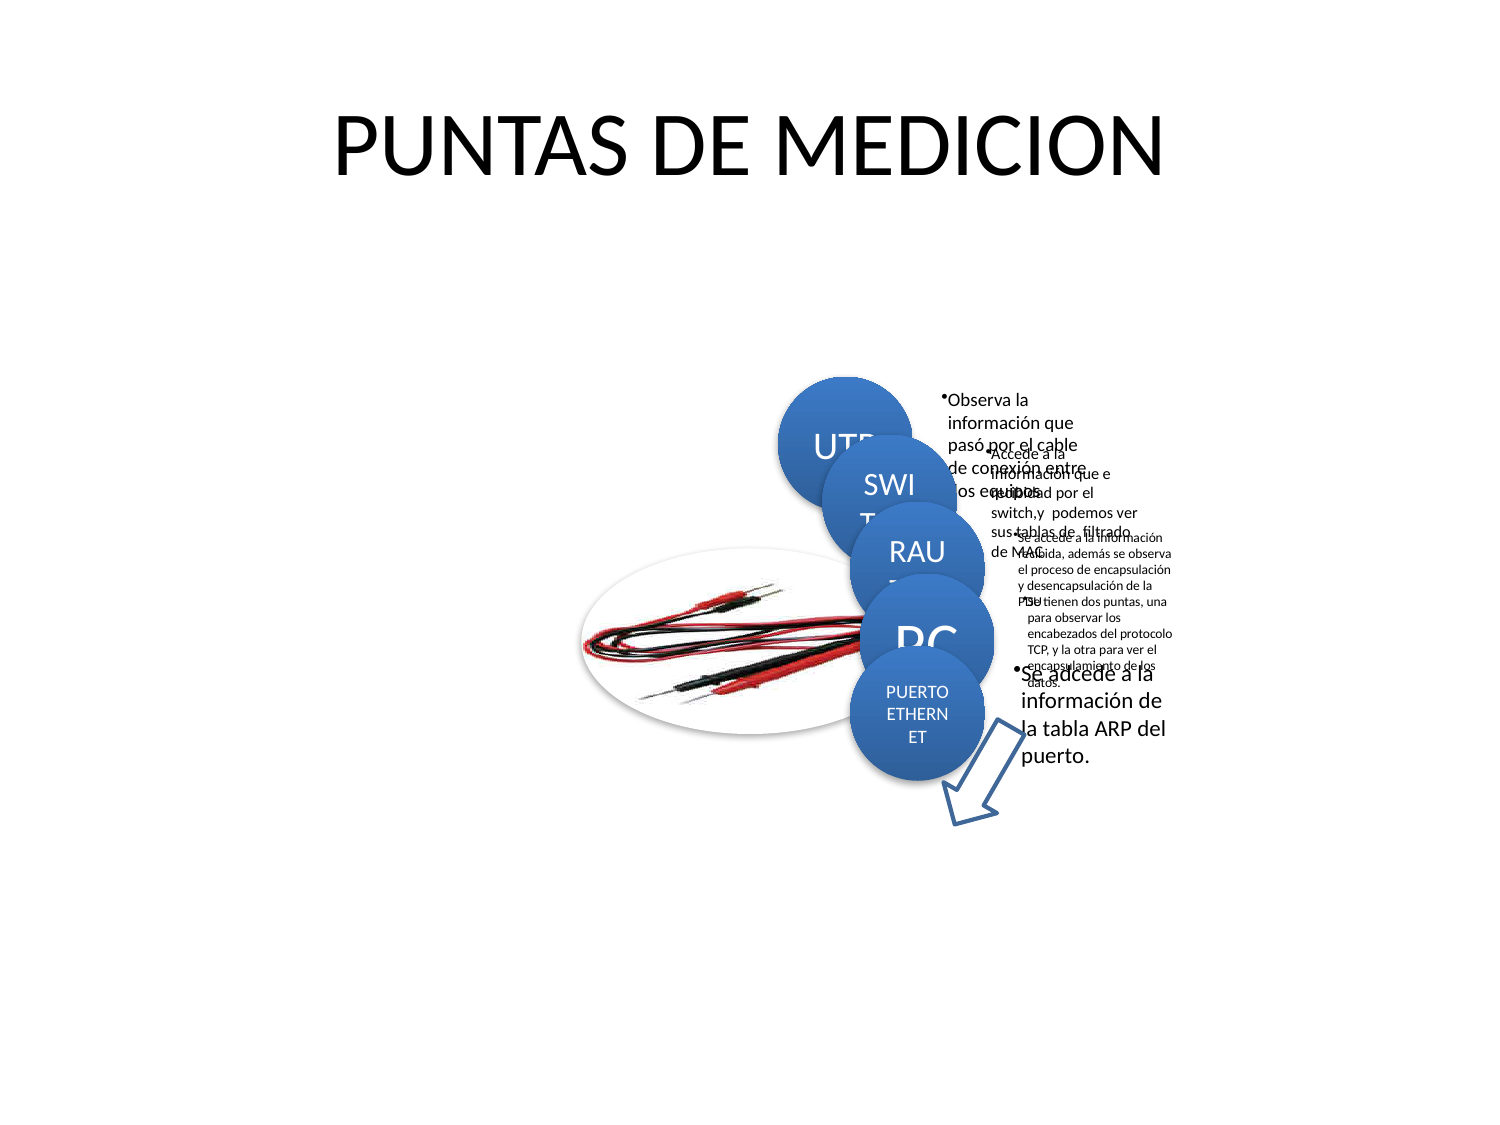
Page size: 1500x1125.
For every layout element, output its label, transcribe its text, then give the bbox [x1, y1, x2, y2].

title PUNTAS DE MEDICION [75, 45, 1425, 233]
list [74, 269, 1426, 1013]
